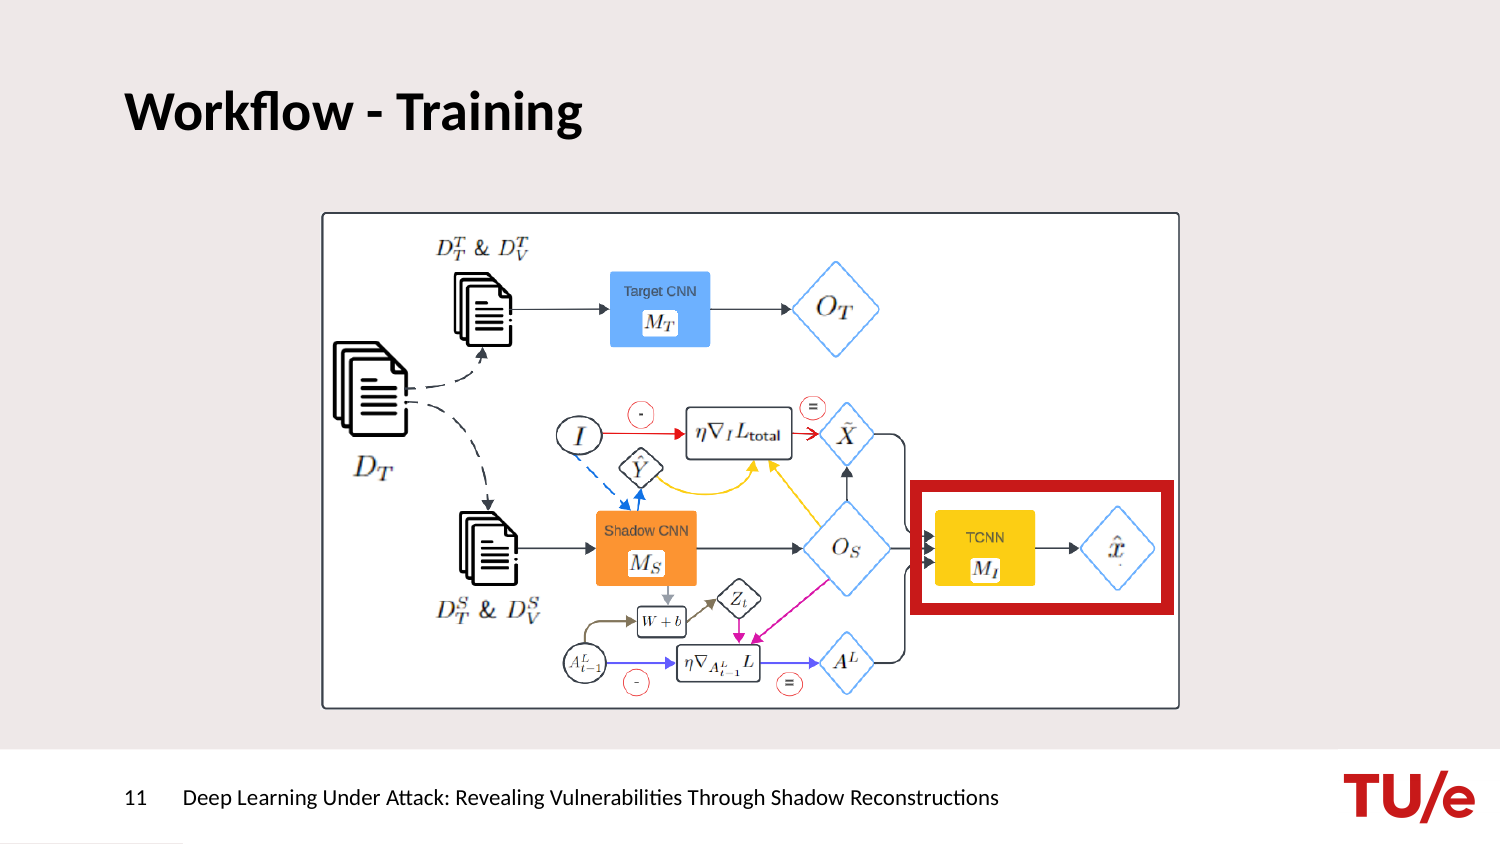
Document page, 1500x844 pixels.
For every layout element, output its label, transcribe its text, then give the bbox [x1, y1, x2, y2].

picture [1339, 749, 1500, 844]
slide_number 11 [0, 749, 183, 844]
title Workflow - Training [124, 85, 1364, 174]
footer Deep Learning Under Attack: Revealing Vulnerabilities Through Shadow Reconstructions [183, 749, 1339, 844]
picture [320, 212, 1180, 710]
